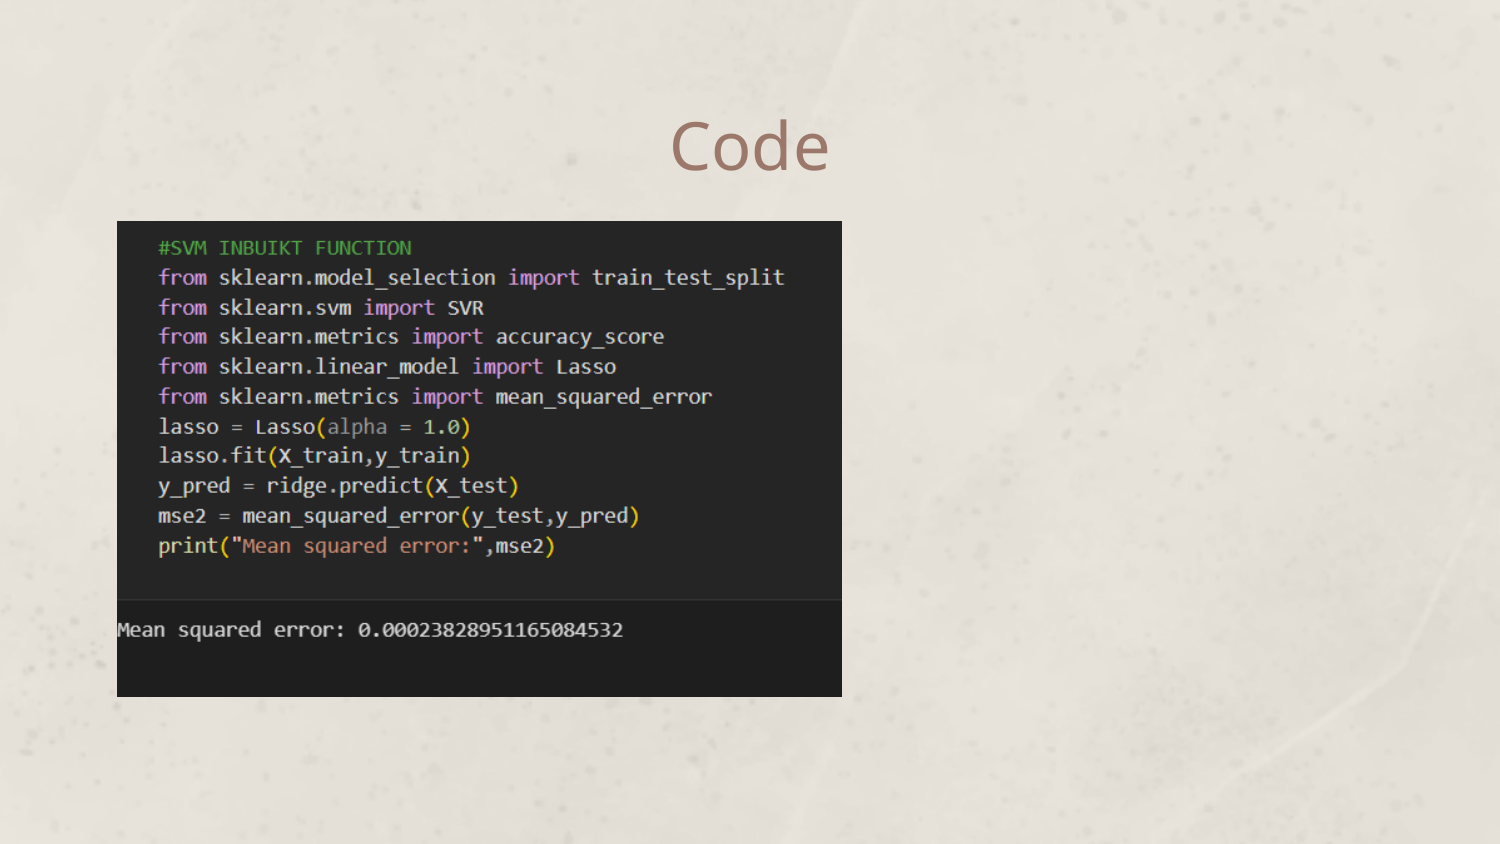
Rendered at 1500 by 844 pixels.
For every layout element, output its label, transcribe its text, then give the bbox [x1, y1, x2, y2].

picture [0, 0, 1500, 844]
title Code [117, 88, 1383, 198]
